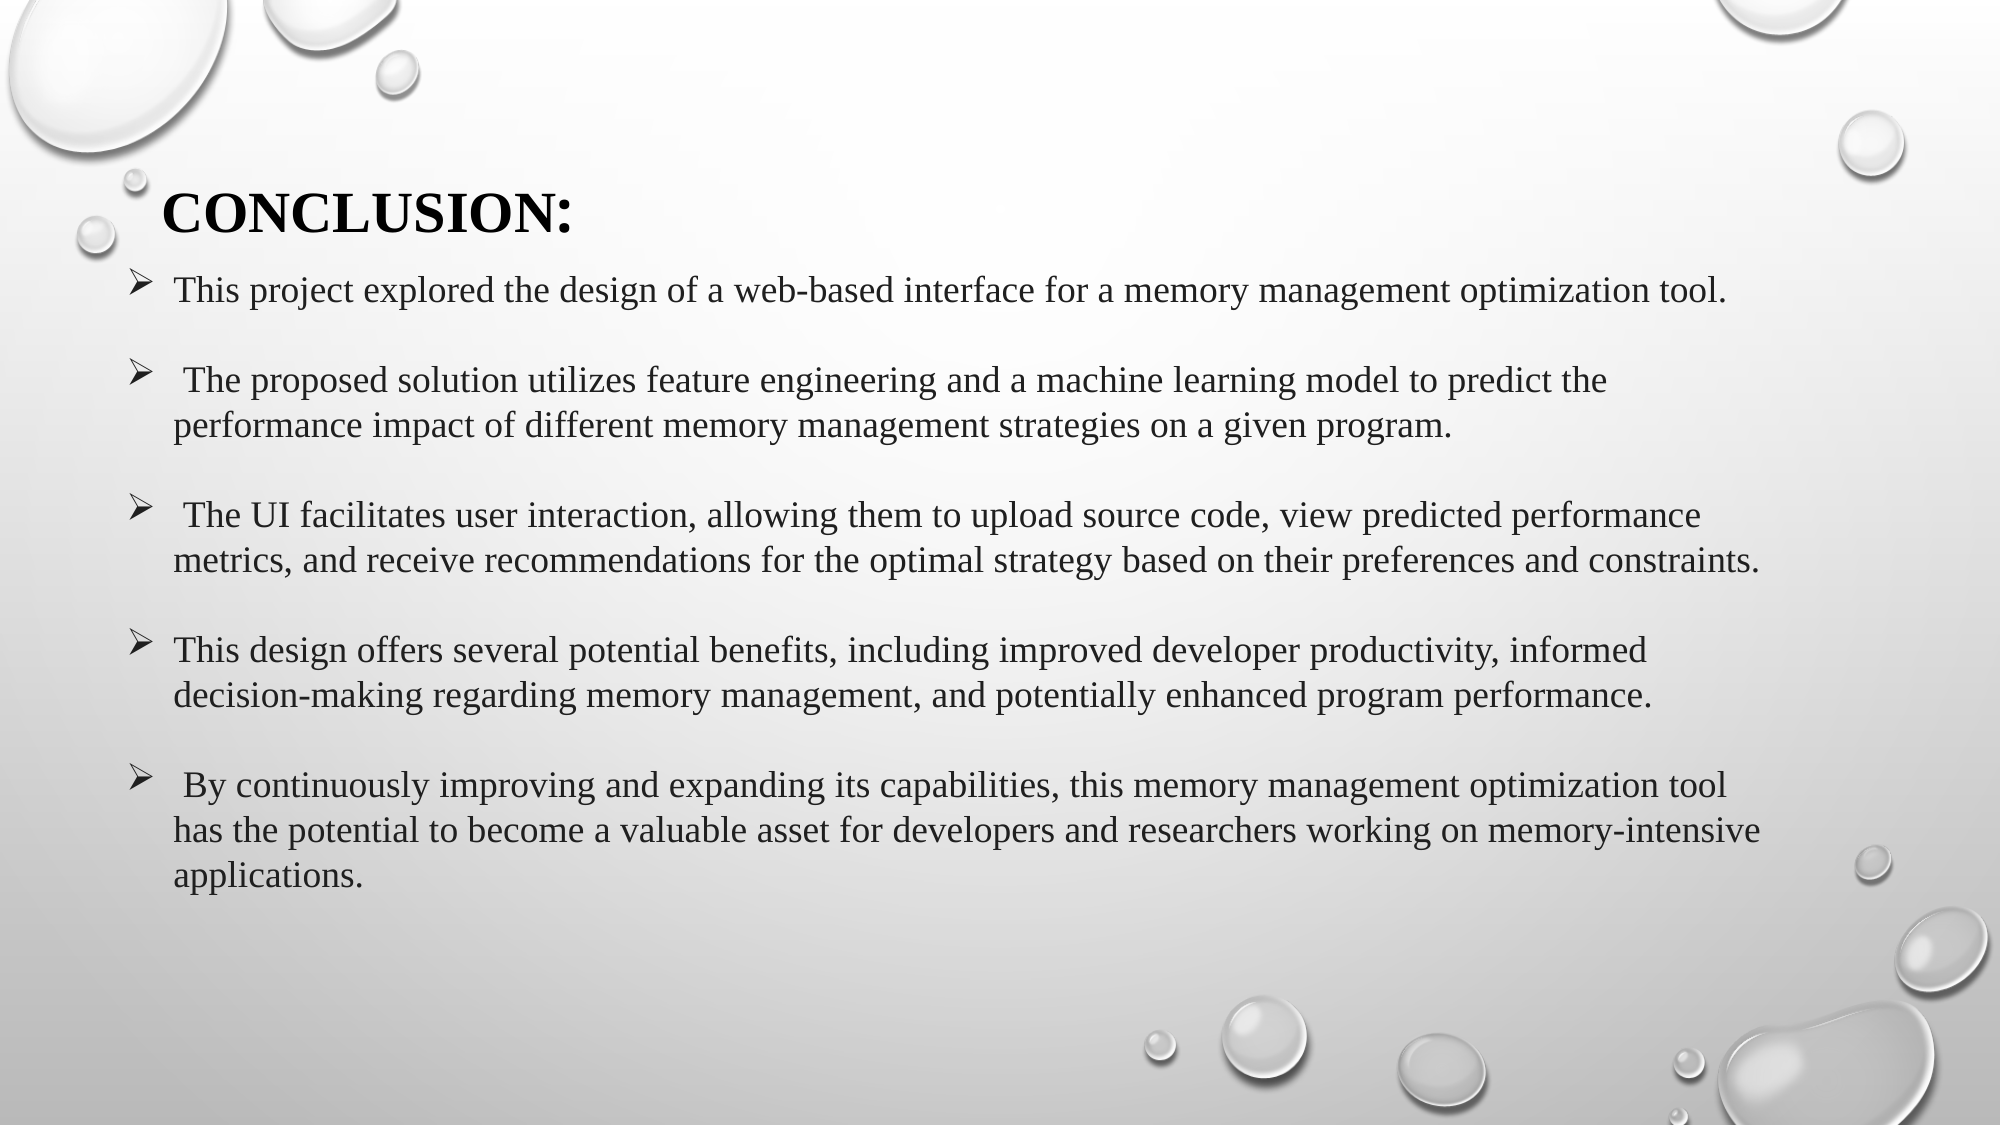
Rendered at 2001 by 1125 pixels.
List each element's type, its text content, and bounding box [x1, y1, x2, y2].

text_box This project explored the design of a web-based interface for a memory management optimization tool. The proposed solution utilizes feature engineering and a machine learning model to predict the performance impact of different memory management strategies on a given program. The UI facilitates user interaction, allowing them to upload source code, view predicted performance metrics, and receive recommendations for the optimal strategy based on their preferences and constraints. This design offers several potential benefits, including improved developer productivity, informed decision-making regarding memory management, and potentially enhanced program performance. By continuously improving and expanding its capabilities, this memory management optimization tool has the potential to become a valuable asset for developers and researchers working on memory-intensive applications. [111, 257, 1785, 947]
text_box CONCLUSION: [146, 166, 793, 252]
picture [0, 0, 2000, 1125]
